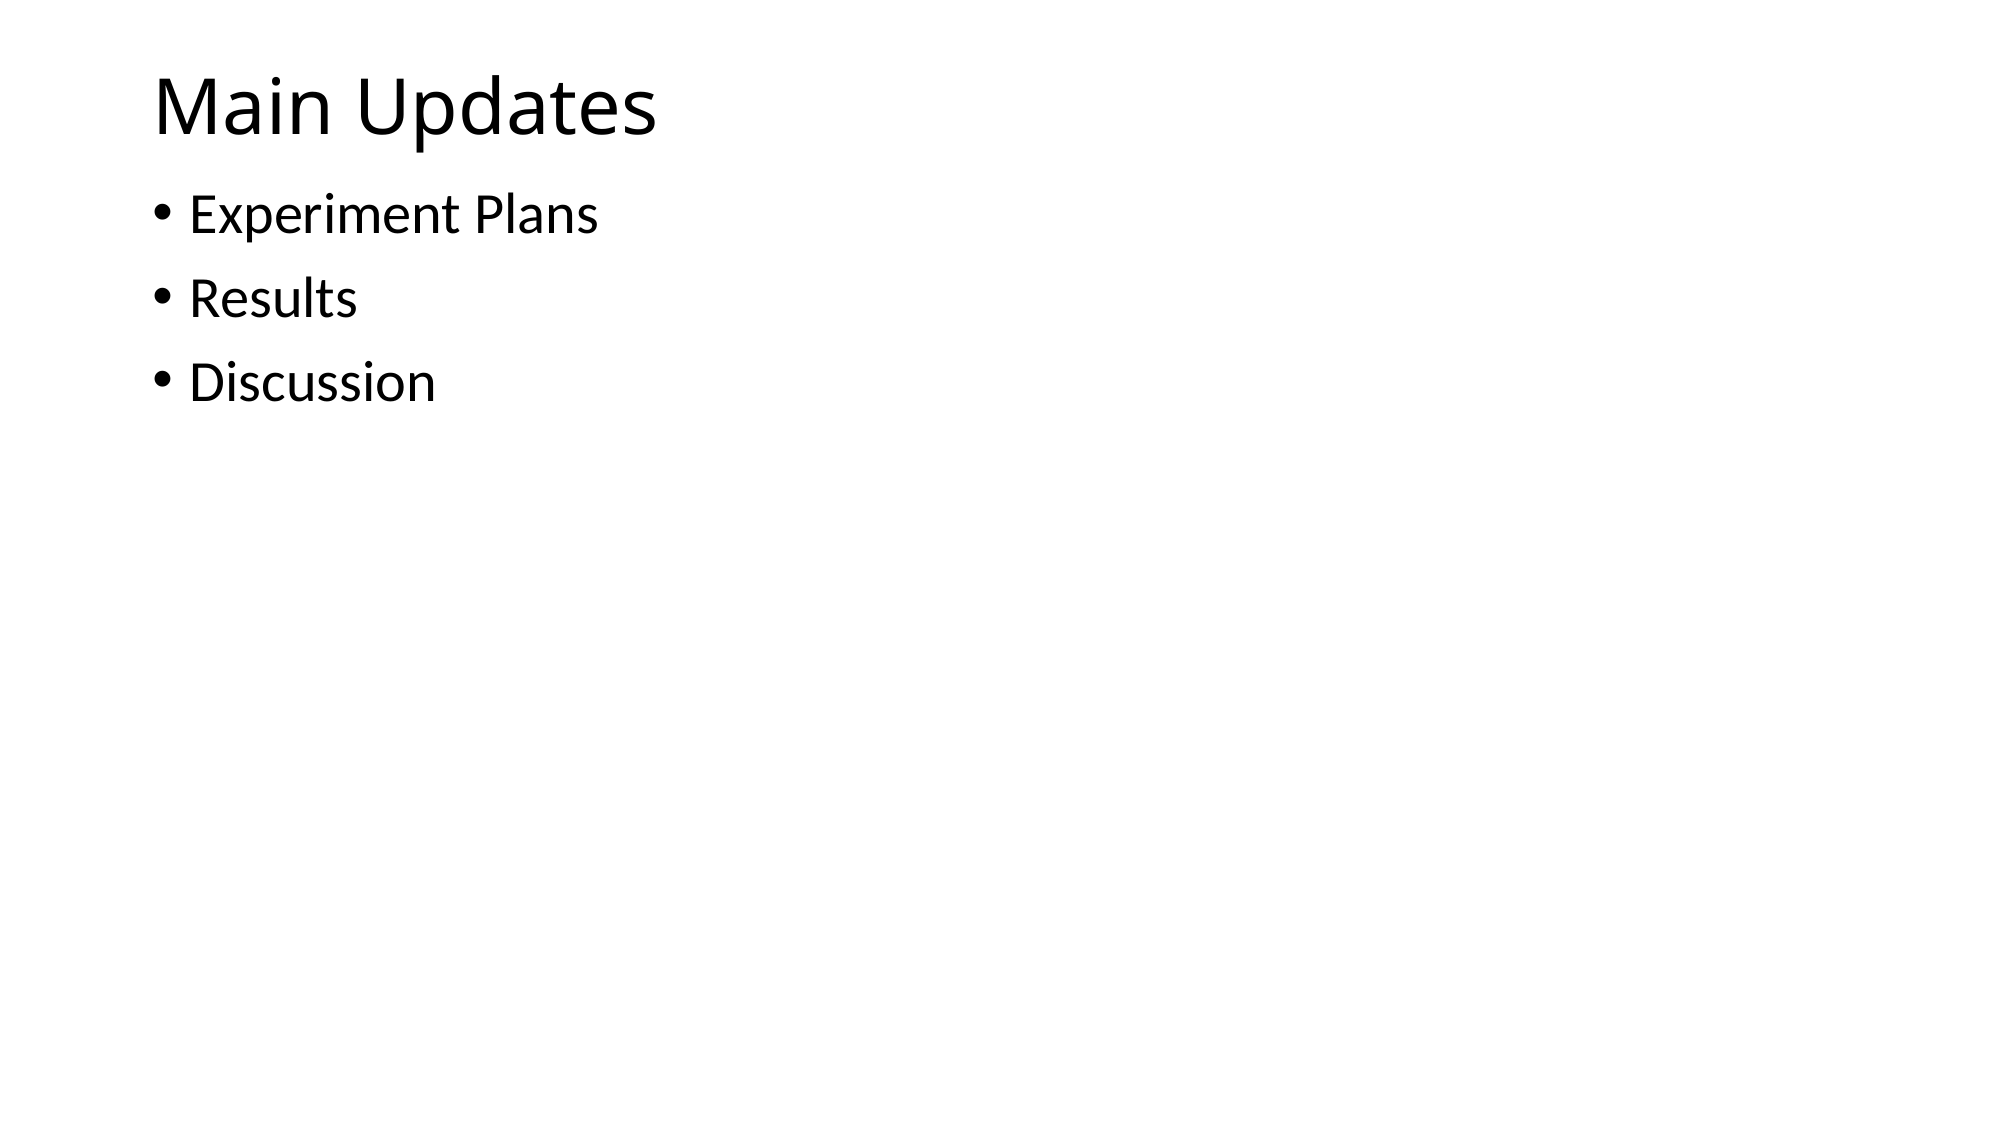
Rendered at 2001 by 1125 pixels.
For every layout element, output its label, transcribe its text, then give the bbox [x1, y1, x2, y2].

list Experiment Plans Results Discussion [137, 176, 1924, 1014]
text_box Main Updates [137, 59, 1913, 159]
